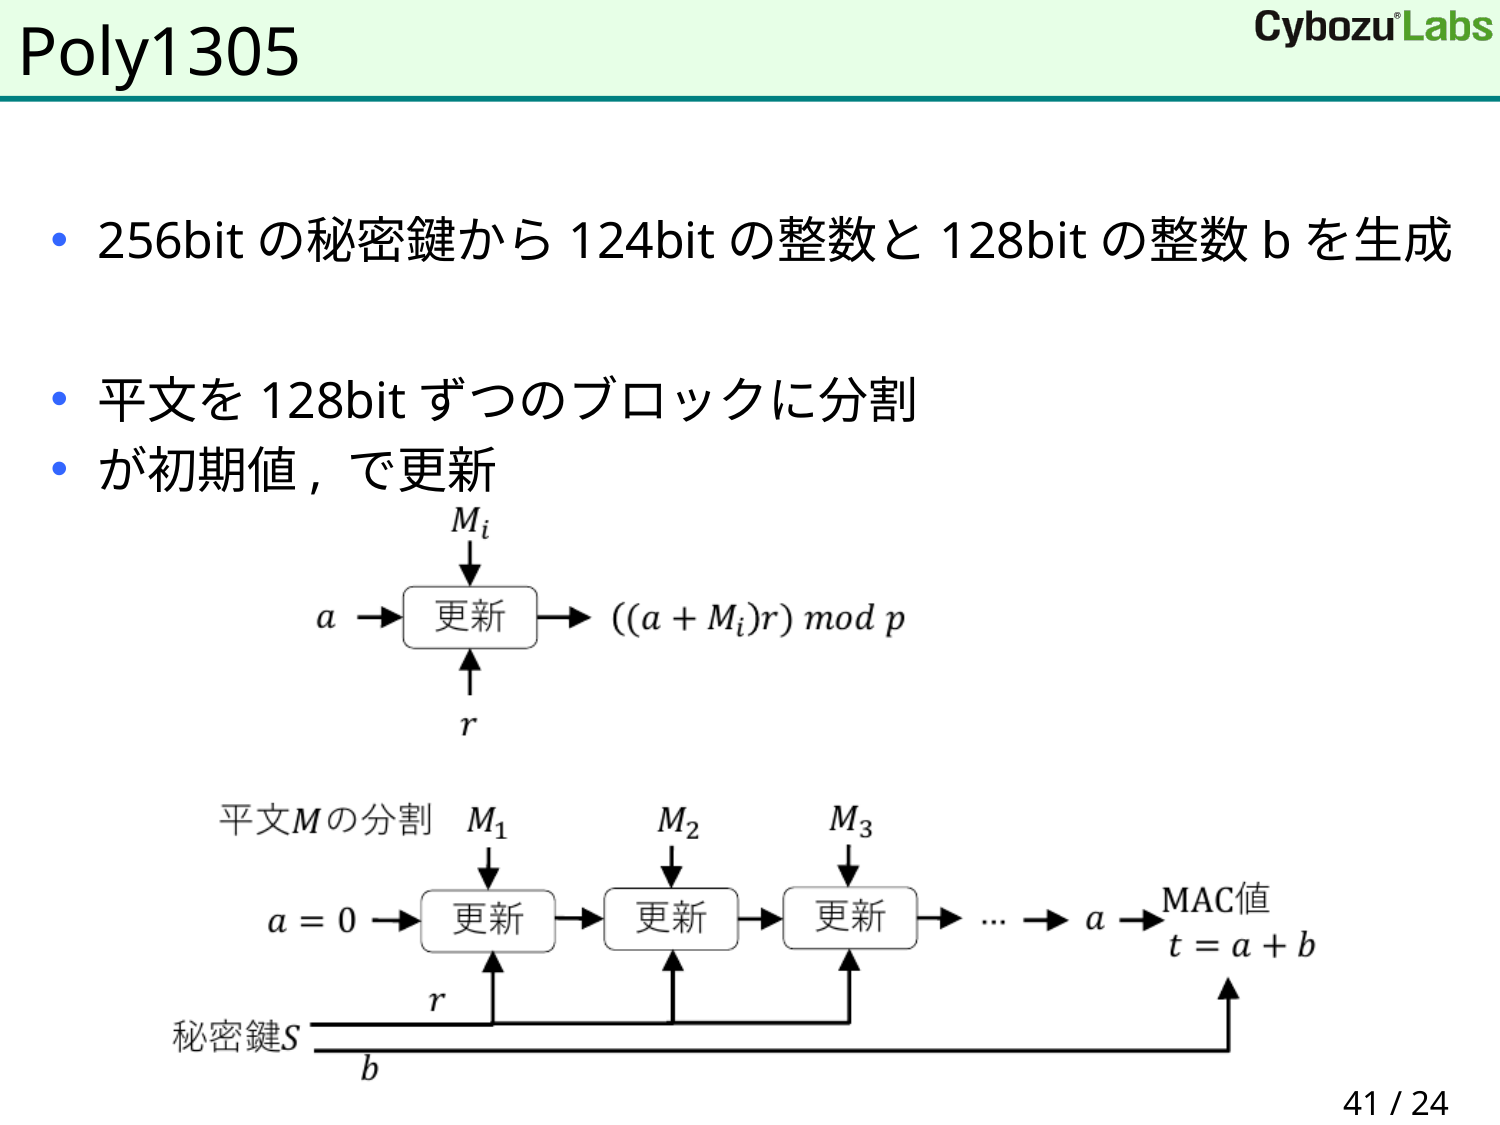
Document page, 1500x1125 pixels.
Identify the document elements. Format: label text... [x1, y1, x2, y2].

slide_number 41 / 24 [1293, 1074, 1495, 1125]
title Poly1305 [2, 1, 1500, 90]
picture [171, 506, 1318, 1083]
